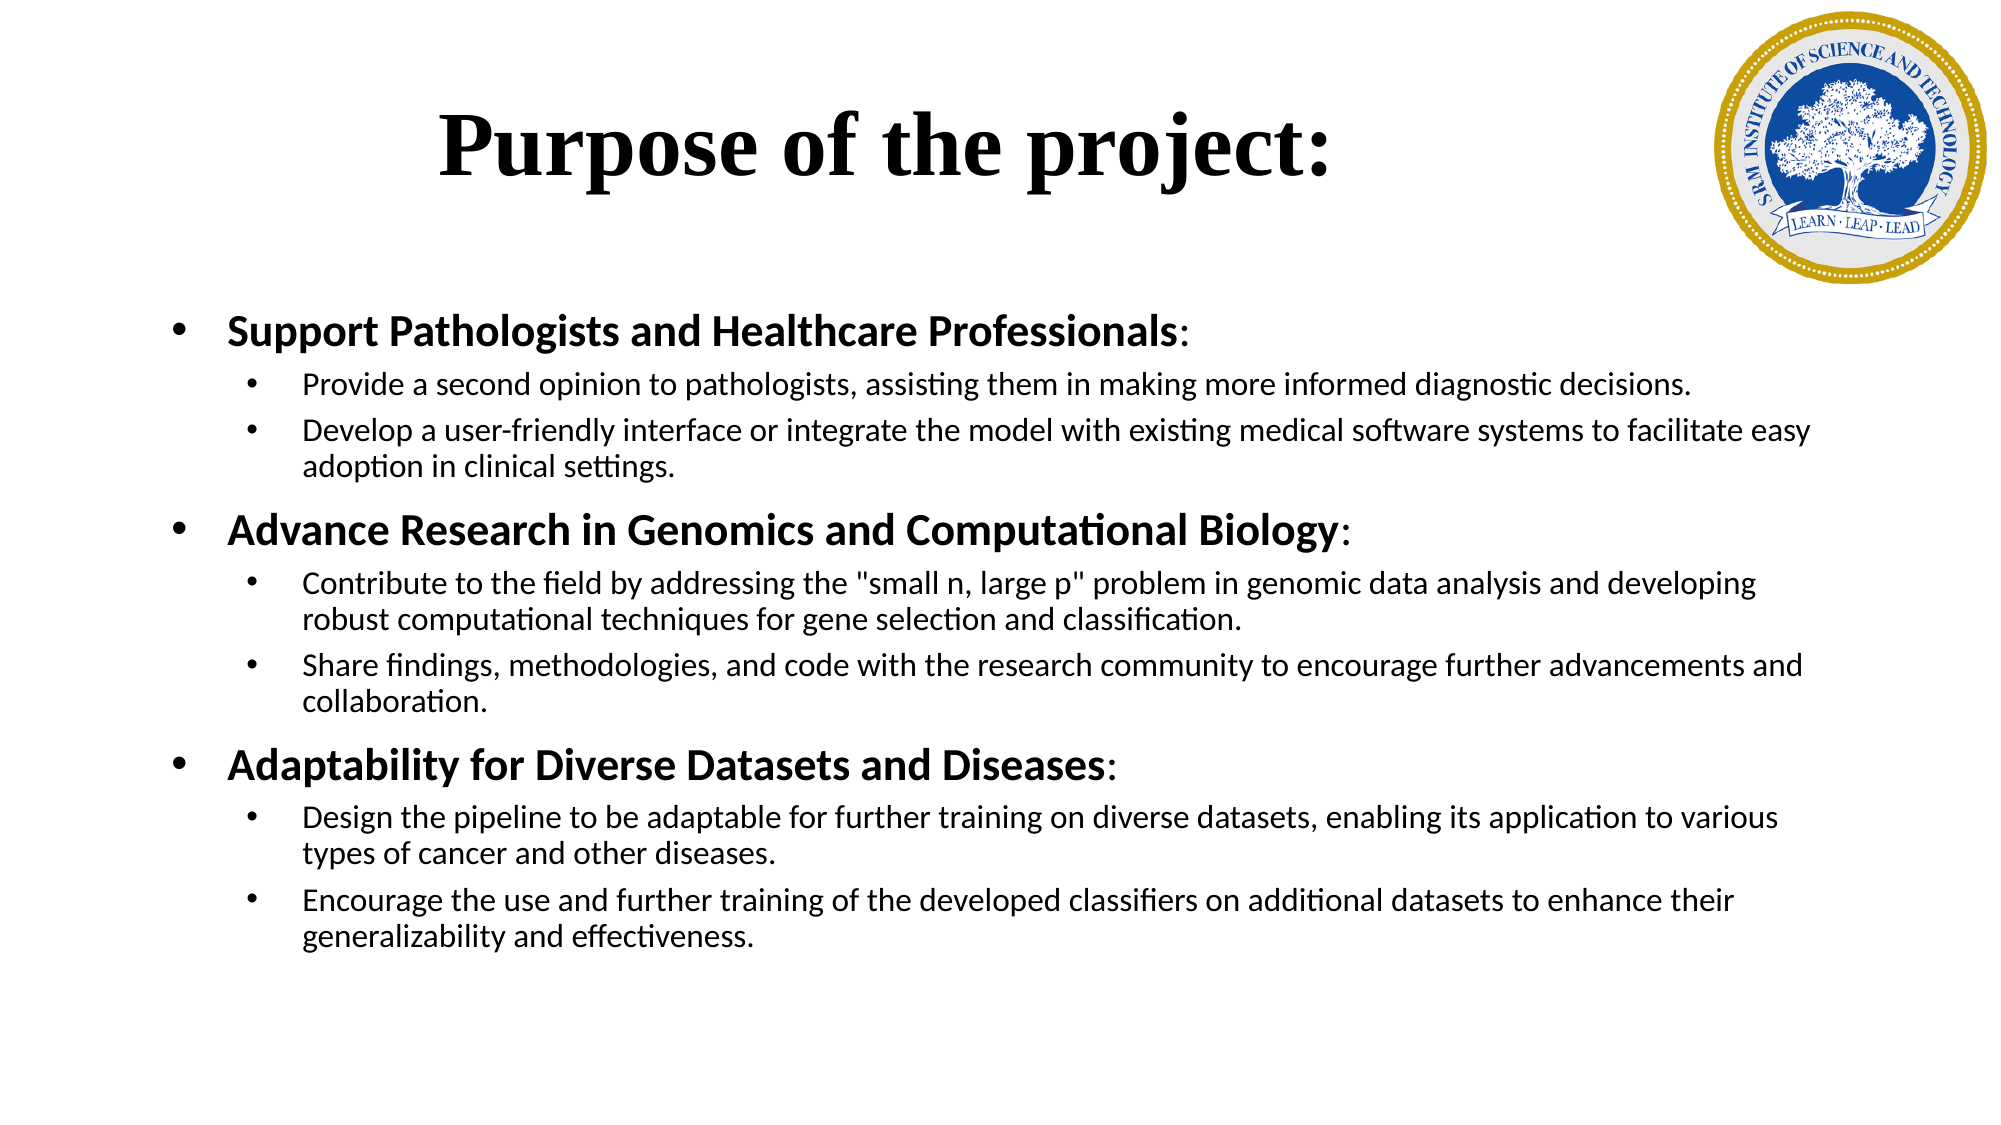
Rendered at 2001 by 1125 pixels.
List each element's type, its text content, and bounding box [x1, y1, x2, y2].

list Support Pathologists and Healthcare Professionals: Provide a second opinion to pathologists, assisting them in making more informed diagnostic decisions. Develop a user-friendly interface or integrate the model with existing medical software systems to facilitate easy adoption in clinical settings. Advance Research in Genomics and Computational Biology: Contribute to the field by addressing the "small n, large p" problem in genomic data analysis and developing robust computational techniques for gene selection and classification. Share findings, methodologies, and code with the research community to encourage further advancements and collaboration. Adaptability for Diverse Datasets and Diseases: Design the pipeline to be adaptable for further training on diverse datasets, enabling its application to various types of cancer and other diseases. Encourage the use and further training of the developed classifiers on additional datasets to enhance their generalizability and effectiveness. [137, 299, 1863, 1014]
picture [1713, 11, 1987, 284]
title Purpose of the project: [137, 59, 1487, 278]
